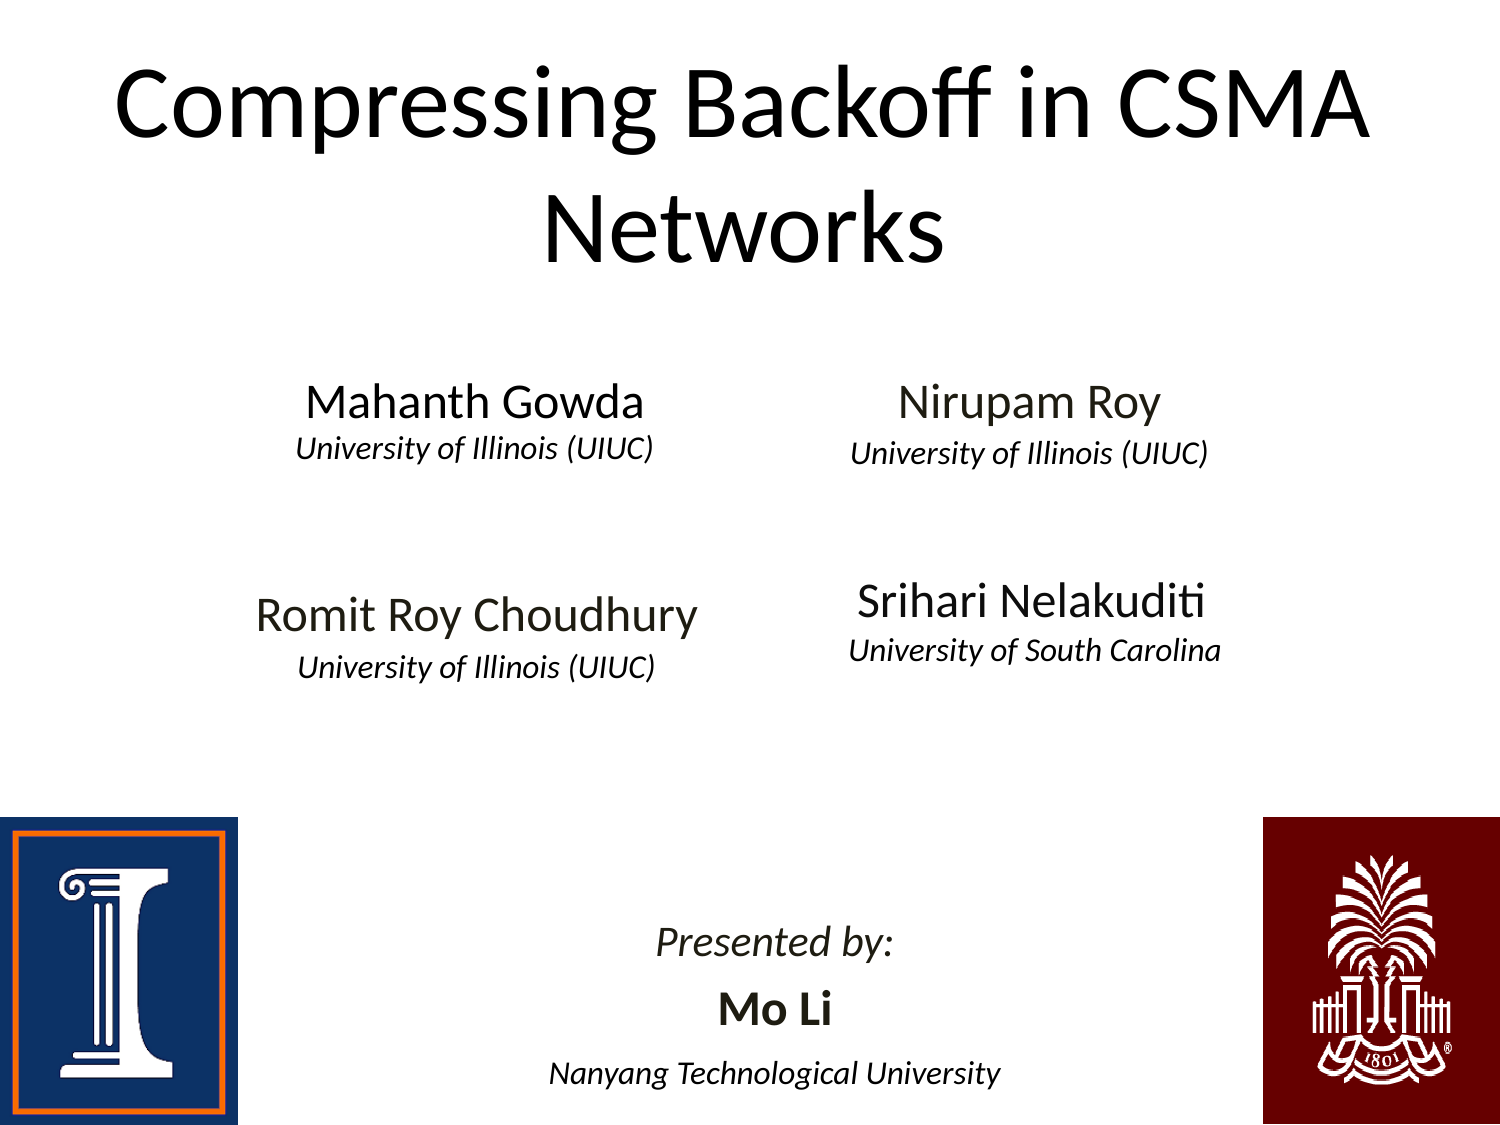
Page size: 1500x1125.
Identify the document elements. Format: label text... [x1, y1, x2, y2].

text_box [201, 573, 752, 838]
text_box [499, 905, 1051, 1125]
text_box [756, 560, 1311, 822]
title Compressing Backoff in CSMA Networks [75, 37, 1413, 279]
text_box University of Illinois (UIUC) [200, 418, 749, 573]
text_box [754, 360, 1306, 625]
subtitle Mahanth Gowda [200, 361, 750, 418]
picture [0, 817, 238, 1125]
picture [1263, 817, 1500, 1125]
